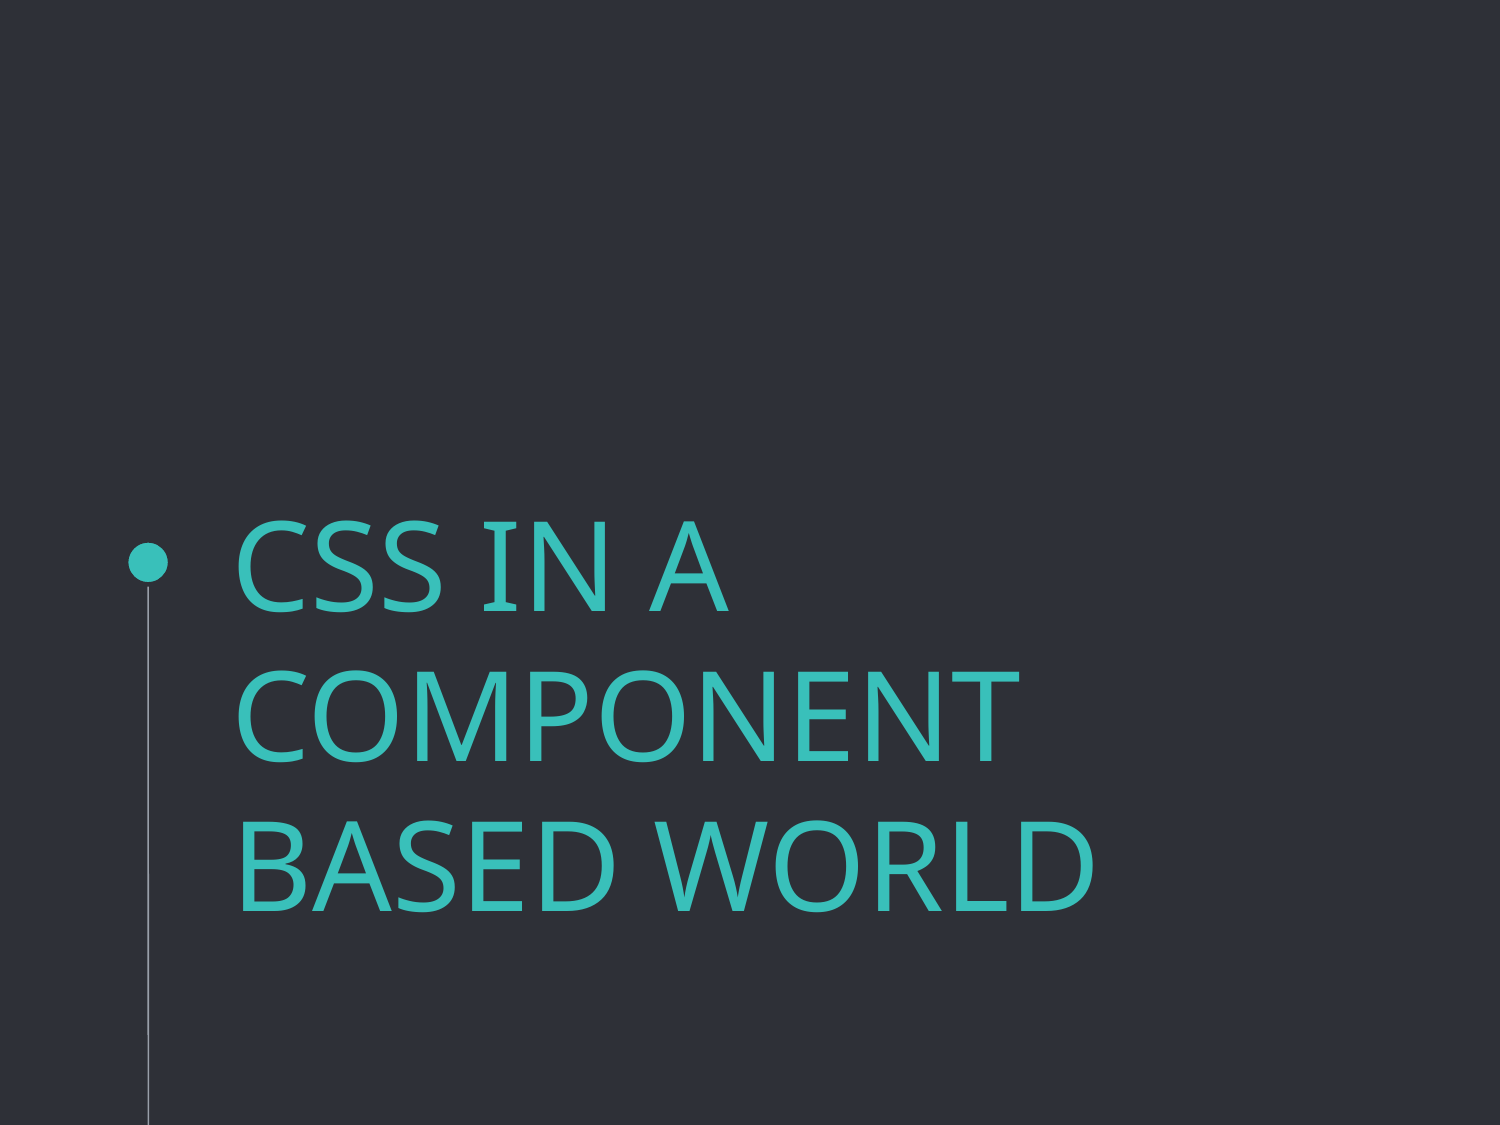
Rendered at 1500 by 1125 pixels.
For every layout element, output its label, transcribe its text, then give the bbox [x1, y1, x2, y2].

text_box CSS IN A COMPONENT BASED WORLD [216, 471, 1313, 726]
